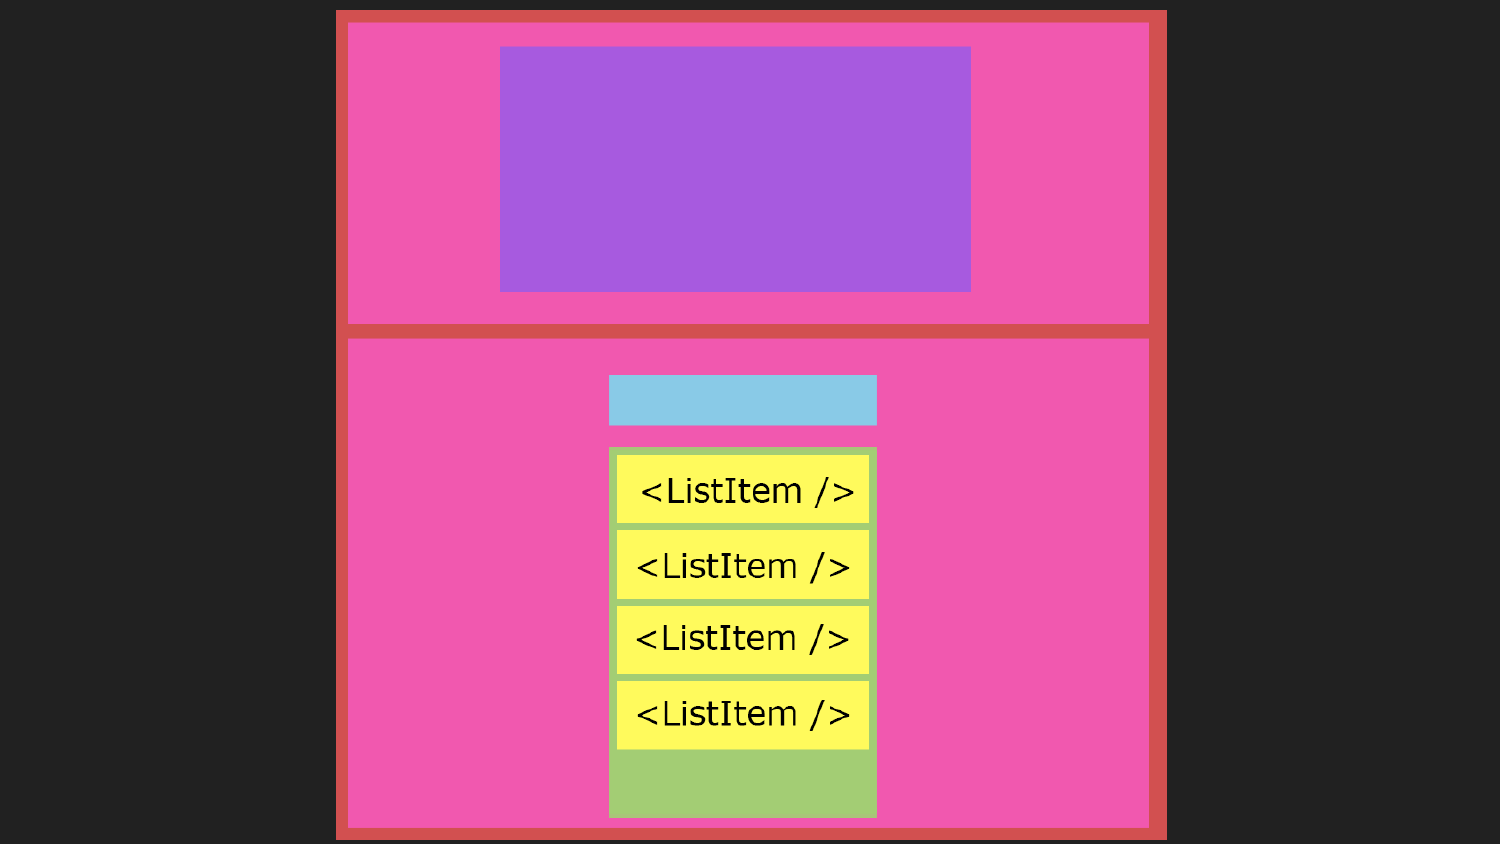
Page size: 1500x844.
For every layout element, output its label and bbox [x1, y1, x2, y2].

picture [325, 0, 1175, 844]
